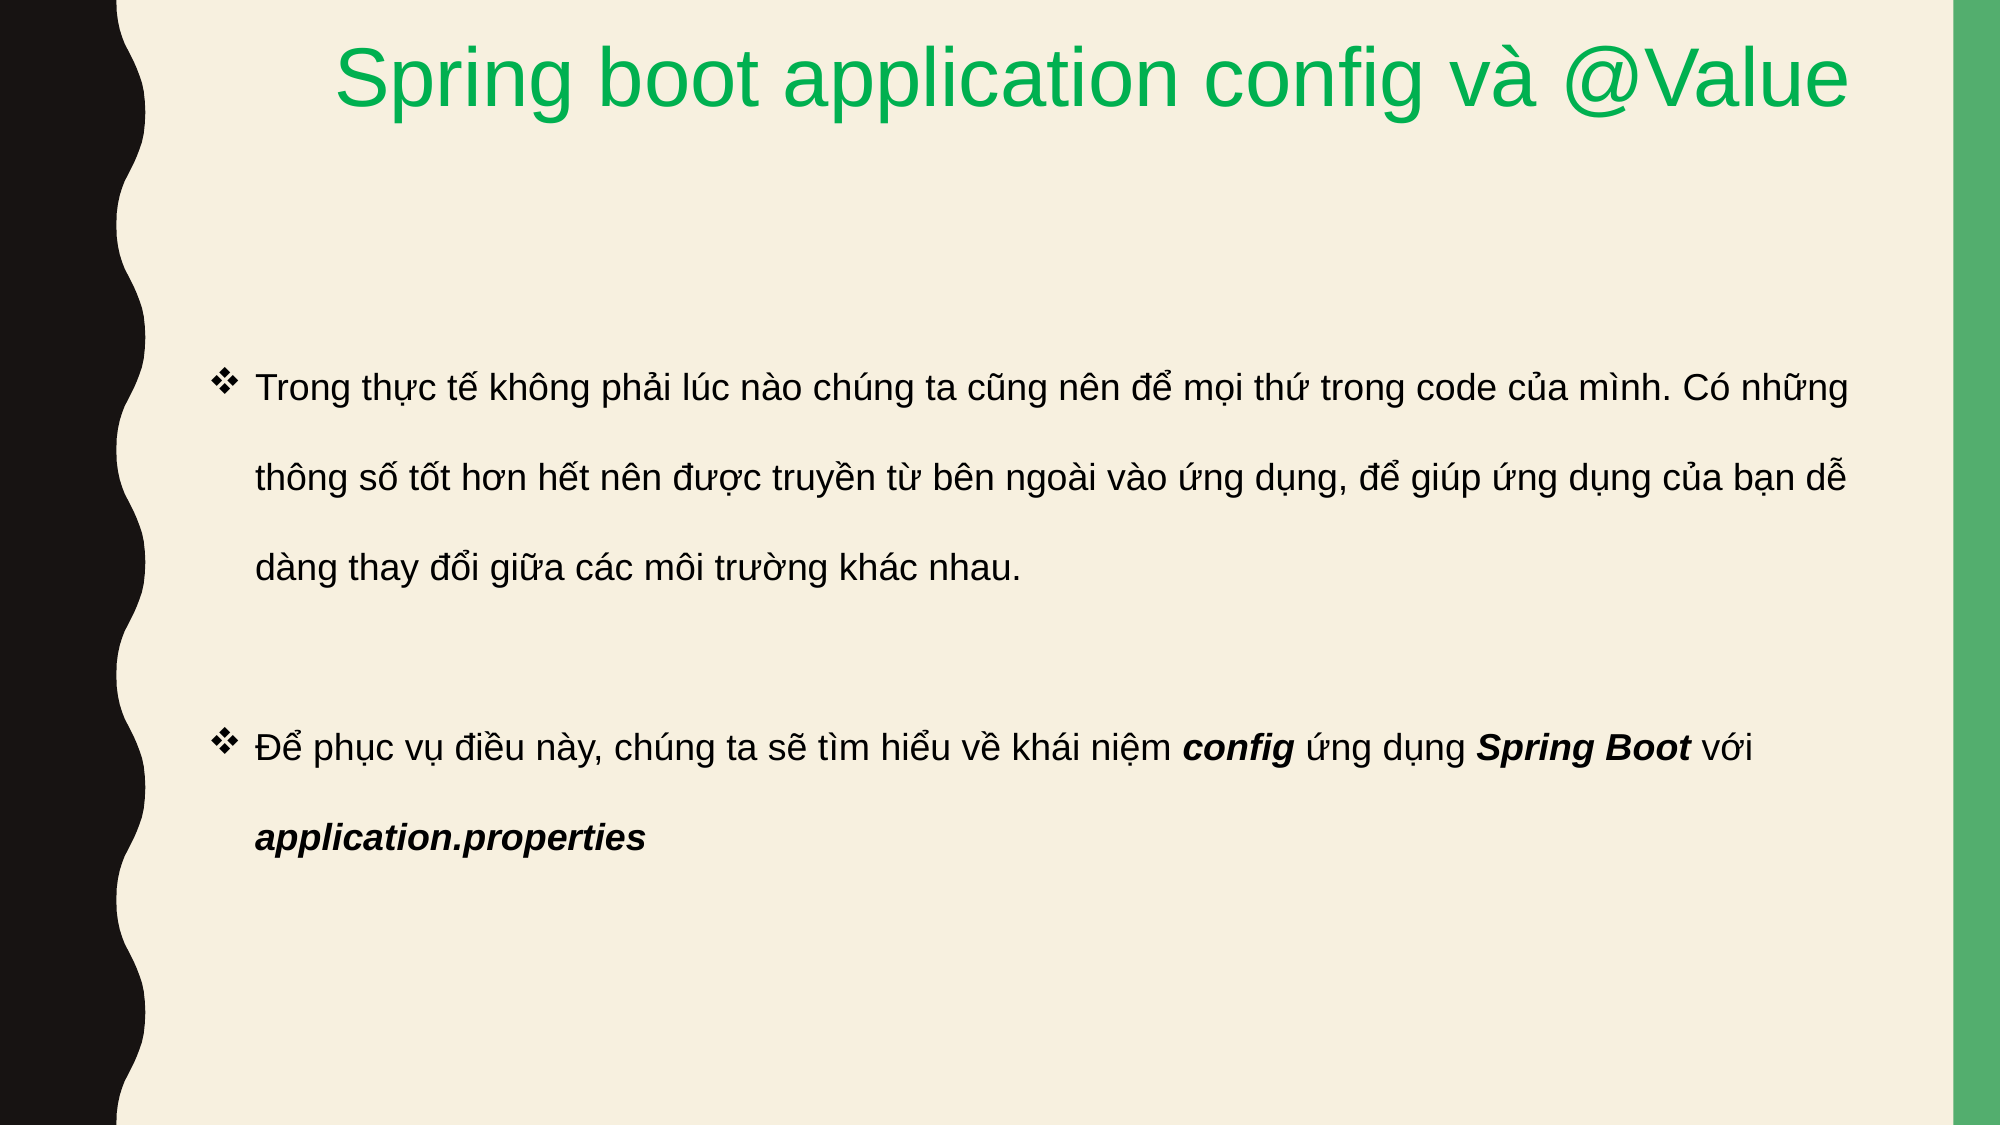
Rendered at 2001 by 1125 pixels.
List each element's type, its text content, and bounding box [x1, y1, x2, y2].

text_box Trong thực tế không phải lúc nào chúng ta cũng nên để mọi thứ trong code của mình. Có những thông số tốt hơn hết nên được truyền từ bên ngoài vào ứng dụng, để giúp ứng dụng của bạn dễ dàng thay đổi giữa các môi trường khác nhau. Để phục vụ điều này, chúng ta sẽ tìm hiểu về khái niệm config ứng dụng Spring Boot với application.properties [193, 310, 1936, 866]
text_box Spring boot application config và @Value [319, 16, 1868, 131]
